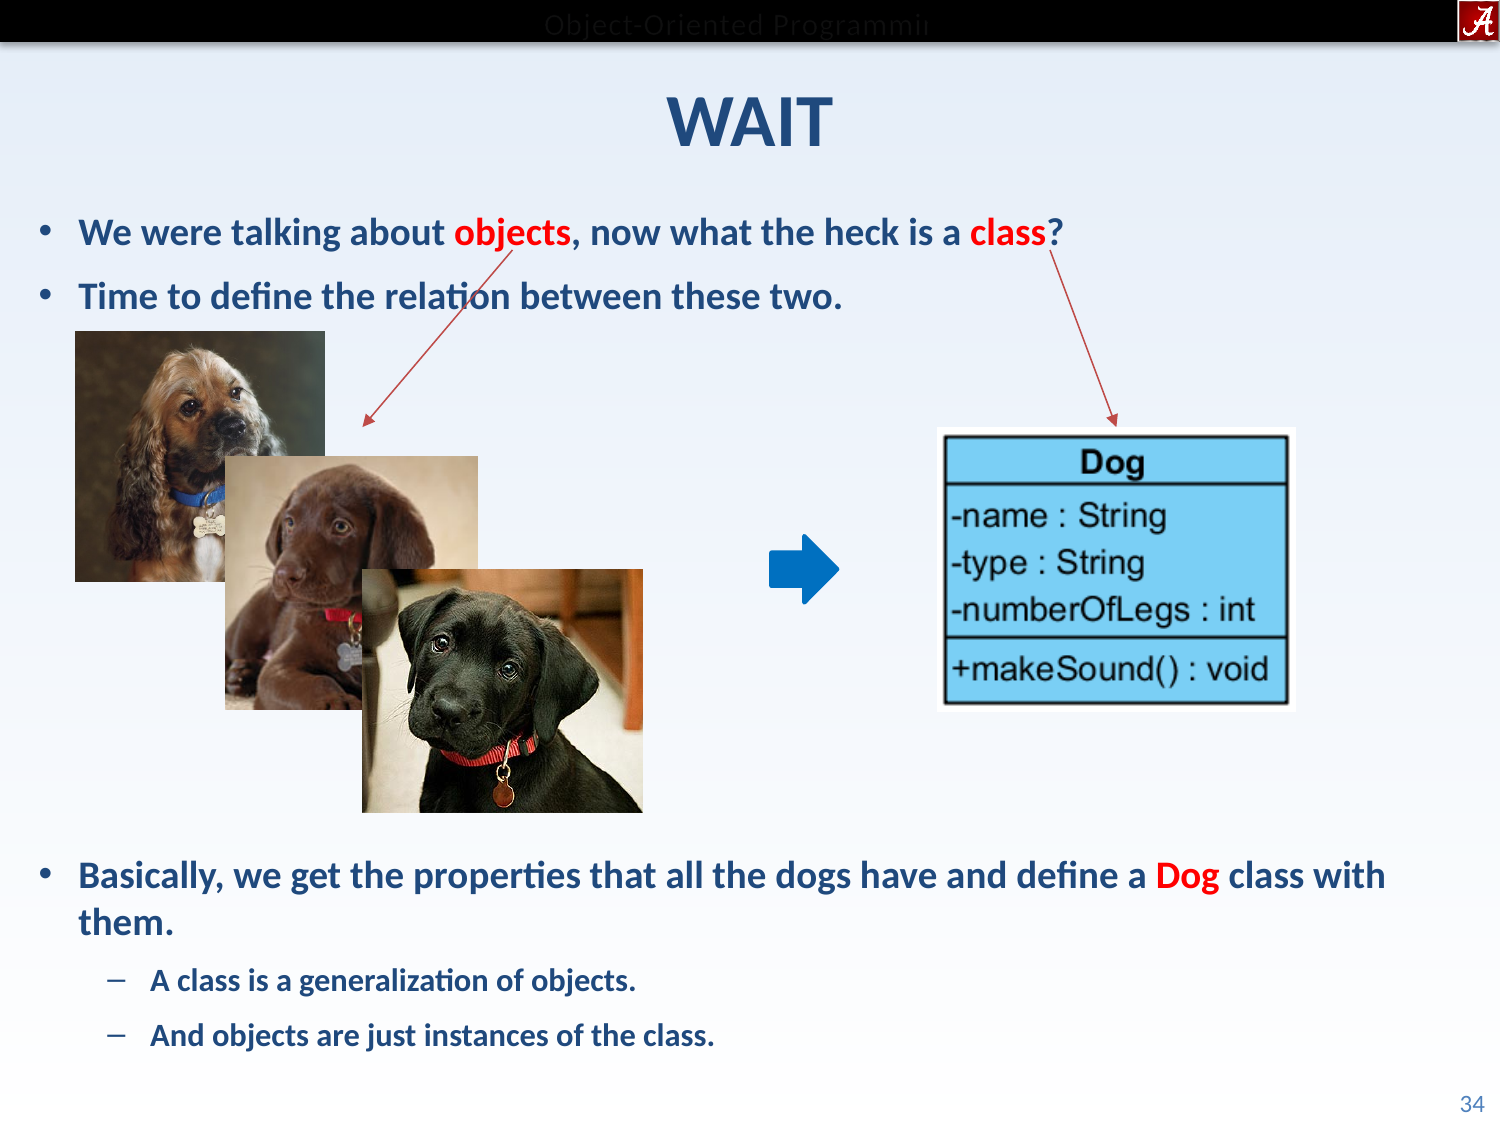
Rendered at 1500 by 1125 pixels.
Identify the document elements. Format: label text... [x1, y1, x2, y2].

title WAIT [23, 58, 1477, 174]
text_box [362, 249, 513, 428]
slide_number 34 [1440, 1065, 1500, 1125]
text_box [769, 534, 840, 605]
picture [74, 331, 643, 813]
picture [937, 426, 1296, 712]
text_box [1049, 249, 1117, 428]
picture [1457, 0, 1500, 42]
list We were talking about objects, now what the heck is a class? Time to define the relation between these two. Basically, we get the properties that all the dogs have and define a Dog class with them. A class is a generalization of objects. And objects are just instances of the class. [23, 199, 1477, 1067]
